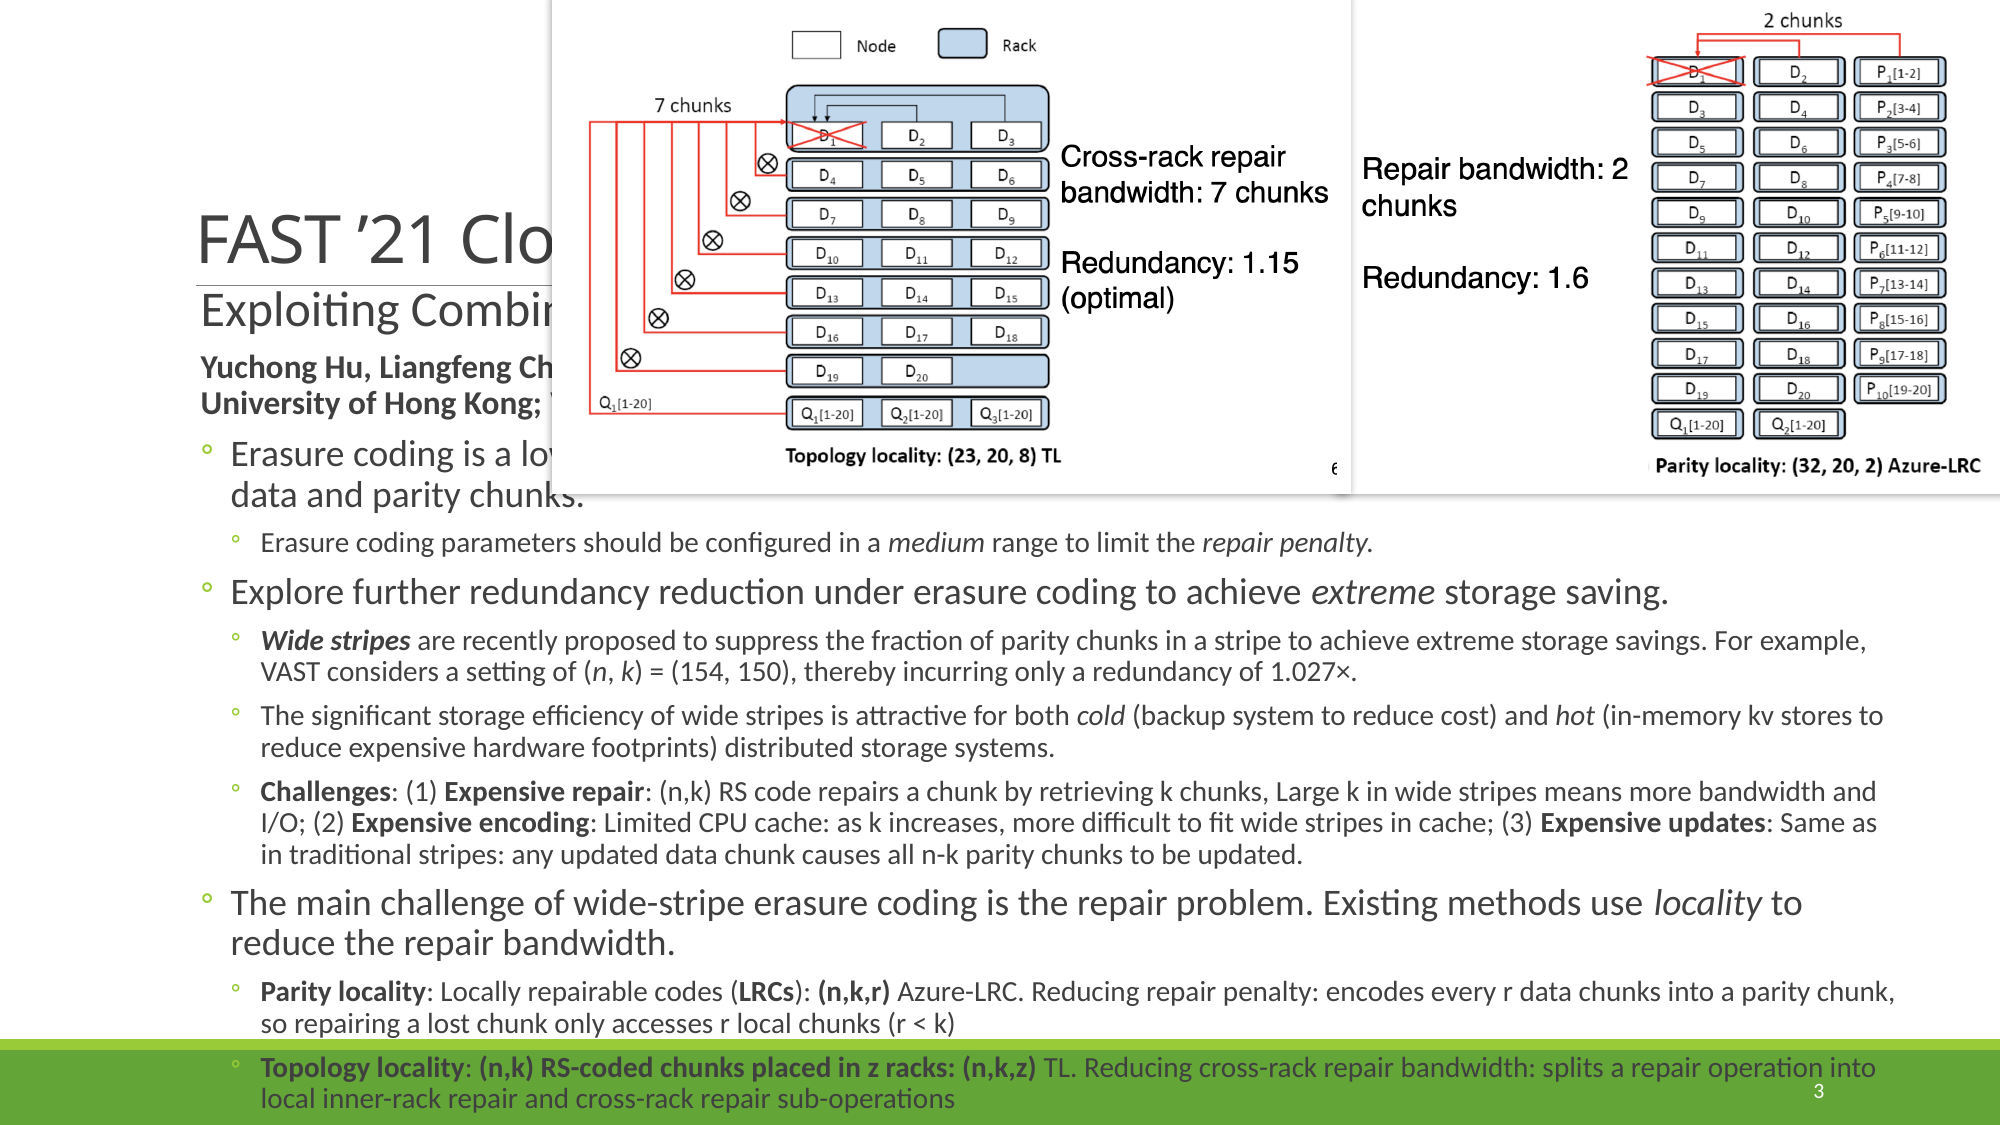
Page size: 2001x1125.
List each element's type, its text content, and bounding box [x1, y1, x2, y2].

picture [1349, 4, 1996, 480]
title FAST ’21 Cloud and Distributed Systems Track [180, 47, 546, 276]
picture [565, 4, 1338, 480]
list Exploiting Combined Locality for Wide-Stripe Erasure Coding in Distributed Storage Yuchong Hu, Liangfeng Cheng, and Qiaori Yao, Huazhong University of Science & Technology; Patrick P. C. Lee, The Chinese University of Hong Kong; Weichun Wang and Wei Chen, HIKVISION Erasure coding is a low-cost redundancy mechanism for dis- tributed storage systems by storing stripes of data and parity chunks. Erasure coding parameters should be configured in a medium range to limit the repair penalty. Explore further redundancy reduction under erasure coding to achieve extreme storage saving. Wide stripes are recently proposed to suppress the fraction of parity chunks in a stripe to achieve extreme storage savings. For example, VAST considers a setting of (n, k) = (154, 150), thereby incurring only a redundancy of 1.027×. The significant storage efficiency of wide stripes is attractive for both cold (backup system to reduce cost) and hot (in-memory kv stores to reduce expensive hardware footprints) distributed storage systems. Challenges: (1) Expensive repair: (n,k) RS code repairs a chunk by retrieving k chunks, Large k in wide stripes means more bandwidth and I/O; (2) Expensive encoding: Limited CPU cache: as k increases, more difficult to fit wide stripes in cache; (3) Expensive updates: Same as in traditional stripes: any updated data chunk causes all n-k parity chunks to be updated. The main challenge of wide-stripe erasure coding is the repair problem. Existing methods use locality to reduce the repair bandwidth. Parity locality: Locally repairable codes (LRCs): (n,k,r) Azure-LRC. Reducing repair penalty: encodes every r data chunks into a parity chunk, so repairing a lost chunk only accesses r local chunks (r < k) Topology locality: (n,k) RS-coded chunks placed in z racks: (n,k,z) TL. Reducing cross-rack repair bandwidth: splits a repair operation into local inner-rack repair and cross-rack repair sub-operations [167, 276, 1900, 1125]
